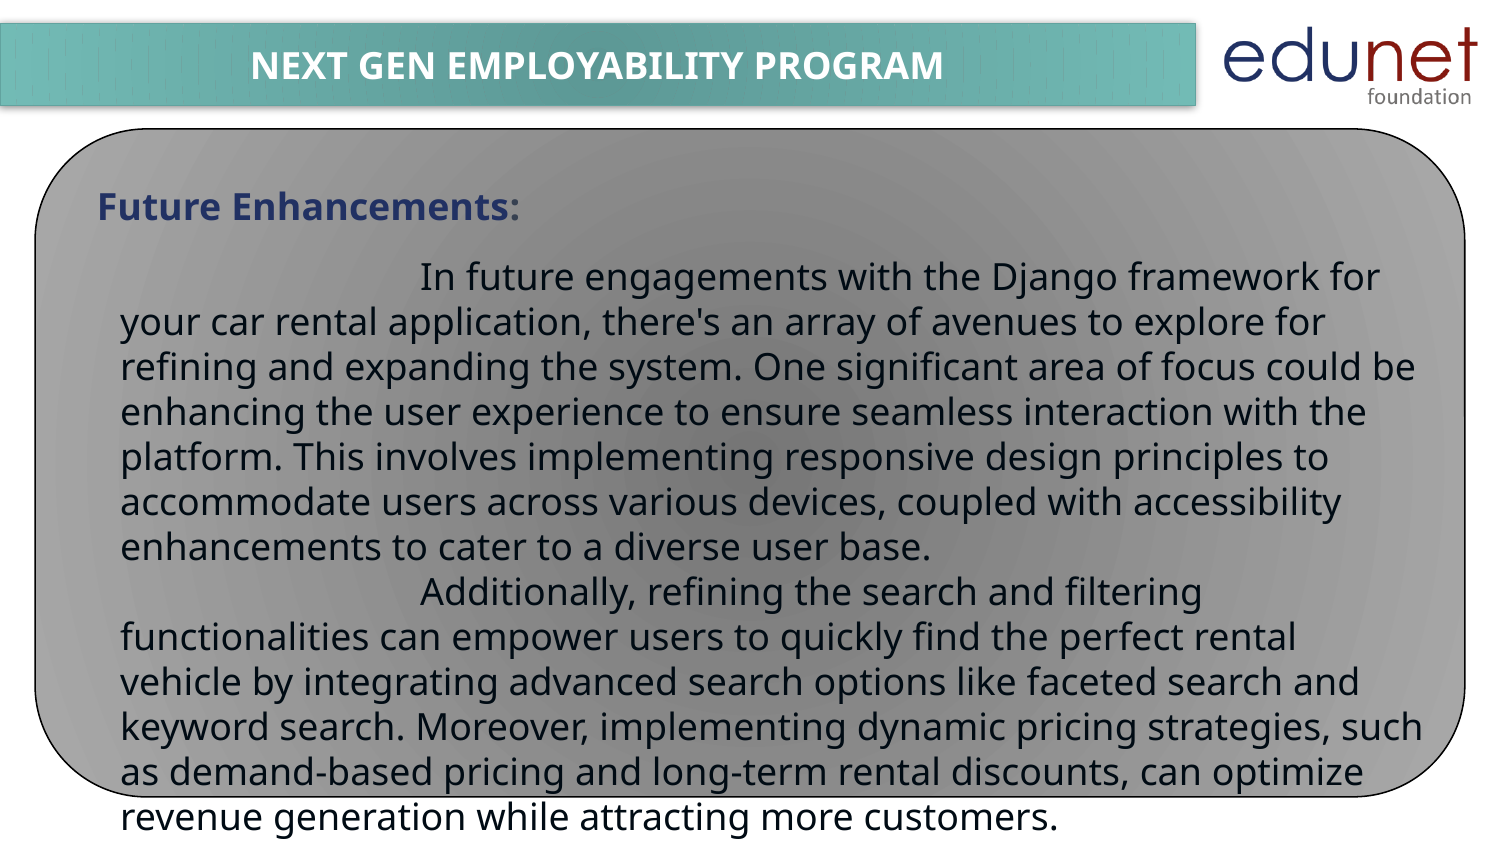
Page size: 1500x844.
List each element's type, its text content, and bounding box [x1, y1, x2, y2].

picture [1218, 23, 1480, 109]
text_box In future engagements with the Django framework for your car rental application, there's an array of avenues to explore for refining and expanding the system. One significant area of focus could be enhancing the user experience to ensure seamless interaction with the platform. This involves implementing responsive design principles to accommodate users across various devices, coupled with accessibility enhancements to cater to a diverse user base. Additionally, refining the search and filtering functionalities can empower users to quickly find the perfect rental vehicle by integrating advanced search options like faceted search and keyword search. Moreover, implementing dynamic pricing strategies, such as demand-based pricing and long-term rental discounts, can optimize revenue generation while attracting more customers. [105, 246, 1442, 844]
text_box NEXT GEN EMPLOYABILITY PROGRAM [0, 23, 1196, 106]
text_box [34, 128, 1466, 790]
text_box Future Enhancements: [82, 175, 633, 236]
